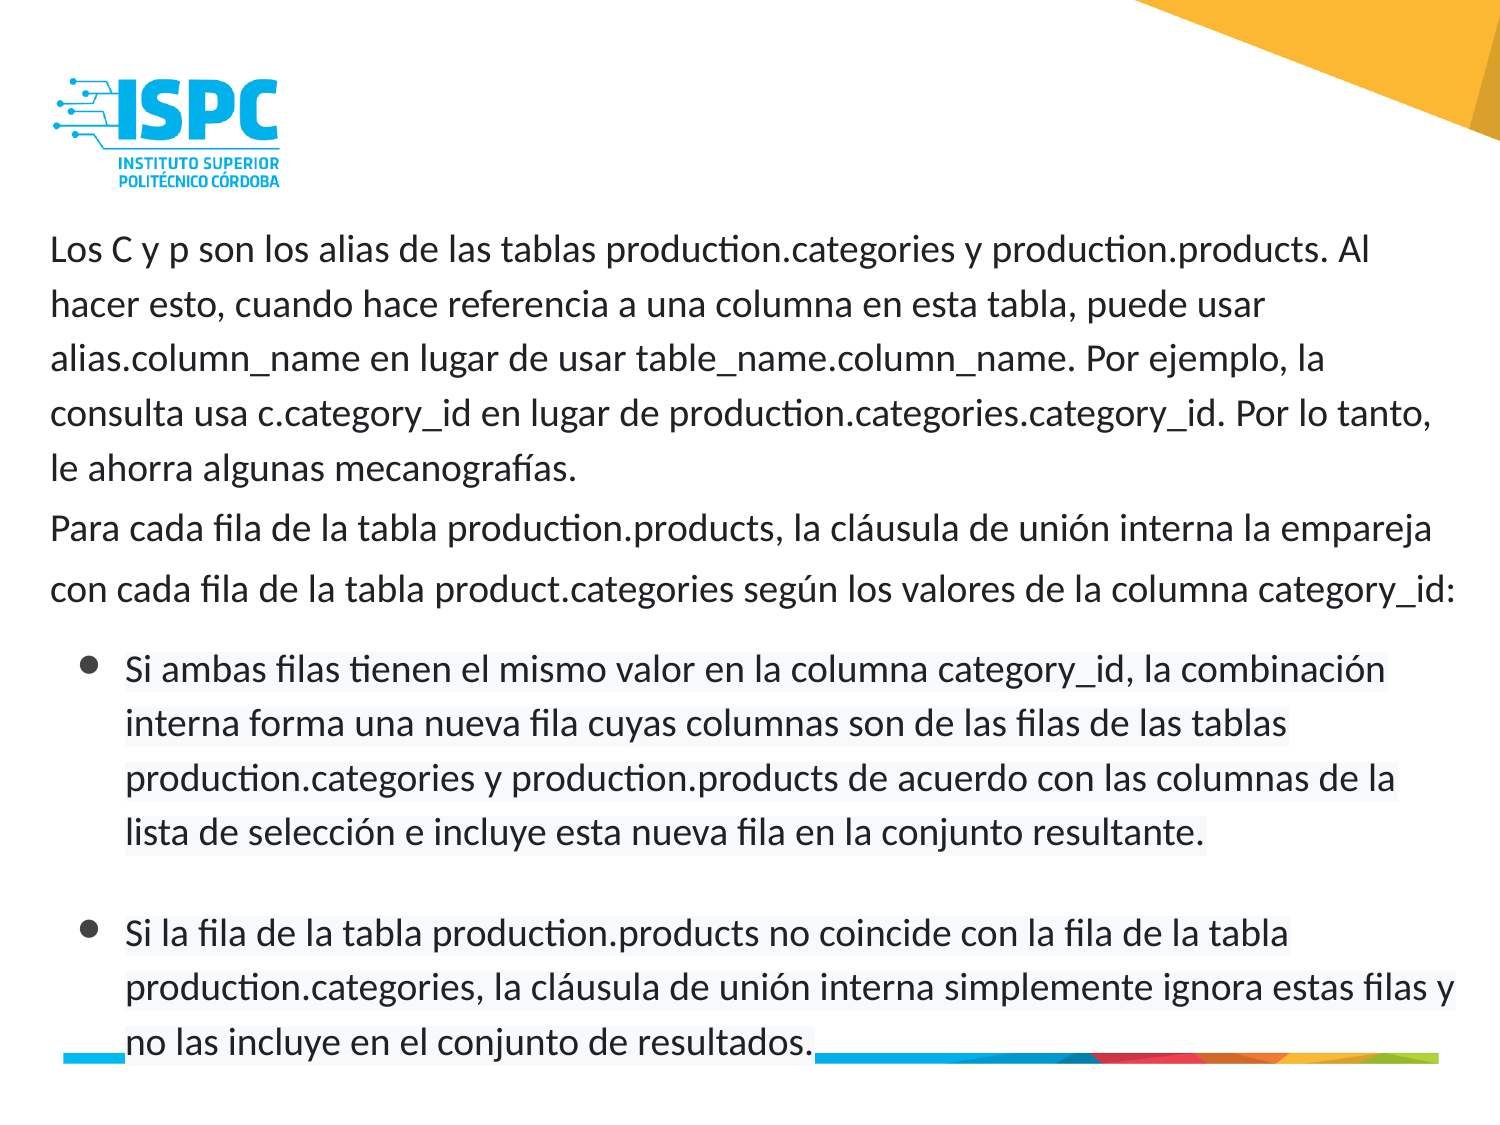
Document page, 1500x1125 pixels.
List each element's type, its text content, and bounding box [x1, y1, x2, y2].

picture [0, 0, 1500, 1125]
text_box Los C y p son los alias de las tablas production.categories y production.products. Al hacer esto, cuando hace referencia a una columna en esta tabla, puede usar alias.column_name en lugar de usar table_name.column_name. Por ejemplo, la consulta usa c.category_id en lugar de production.categories.category_id. Por lo tanto, le ahorra algunas mecanografías. Para cada fila de la tabla production.products, la cláusula de unión interna la empareja con cada fila de la tabla product.categories según los valores de la columna category_id: Si ambas filas tienen el mismo valor en la columna category_id, la combinación interna forma una nueva fila cuyas columnas son de las filas de las tablas production.categories y production.products de acuerdo con las columnas de la lista de selección e incluye esta nueva fila en la conjunto resultante. Si la fila de la tabla production.products no coincide con la fila de la tabla production.categories, la cláusula de unión interna simplemente ignora estas filas y no las incluye en el conjunto de resultados. [34, 208, 1483, 1125]
